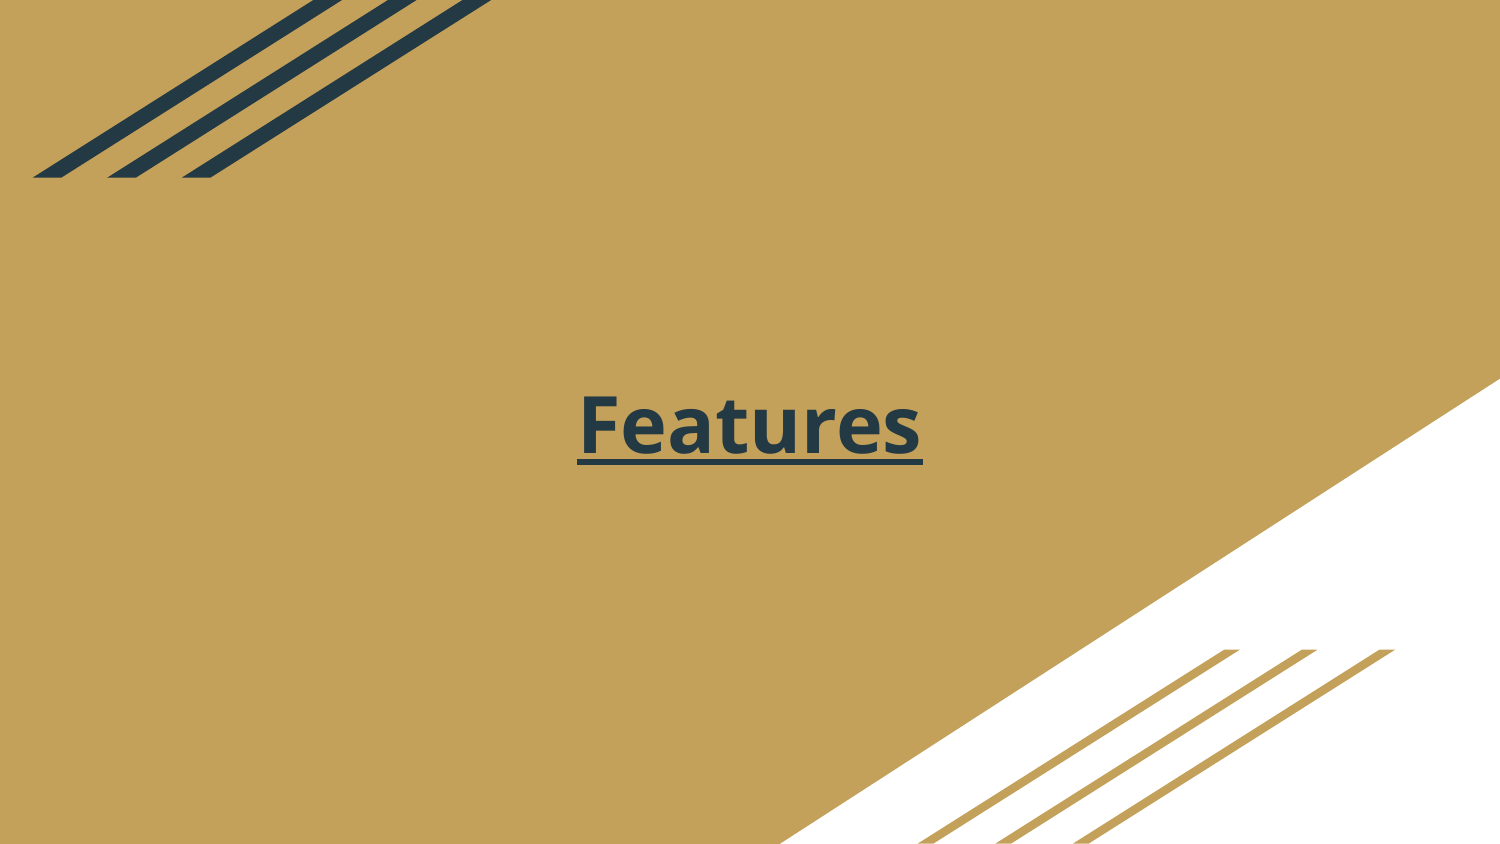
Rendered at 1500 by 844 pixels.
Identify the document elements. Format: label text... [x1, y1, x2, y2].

title Features [267, 261, 1233, 582]
